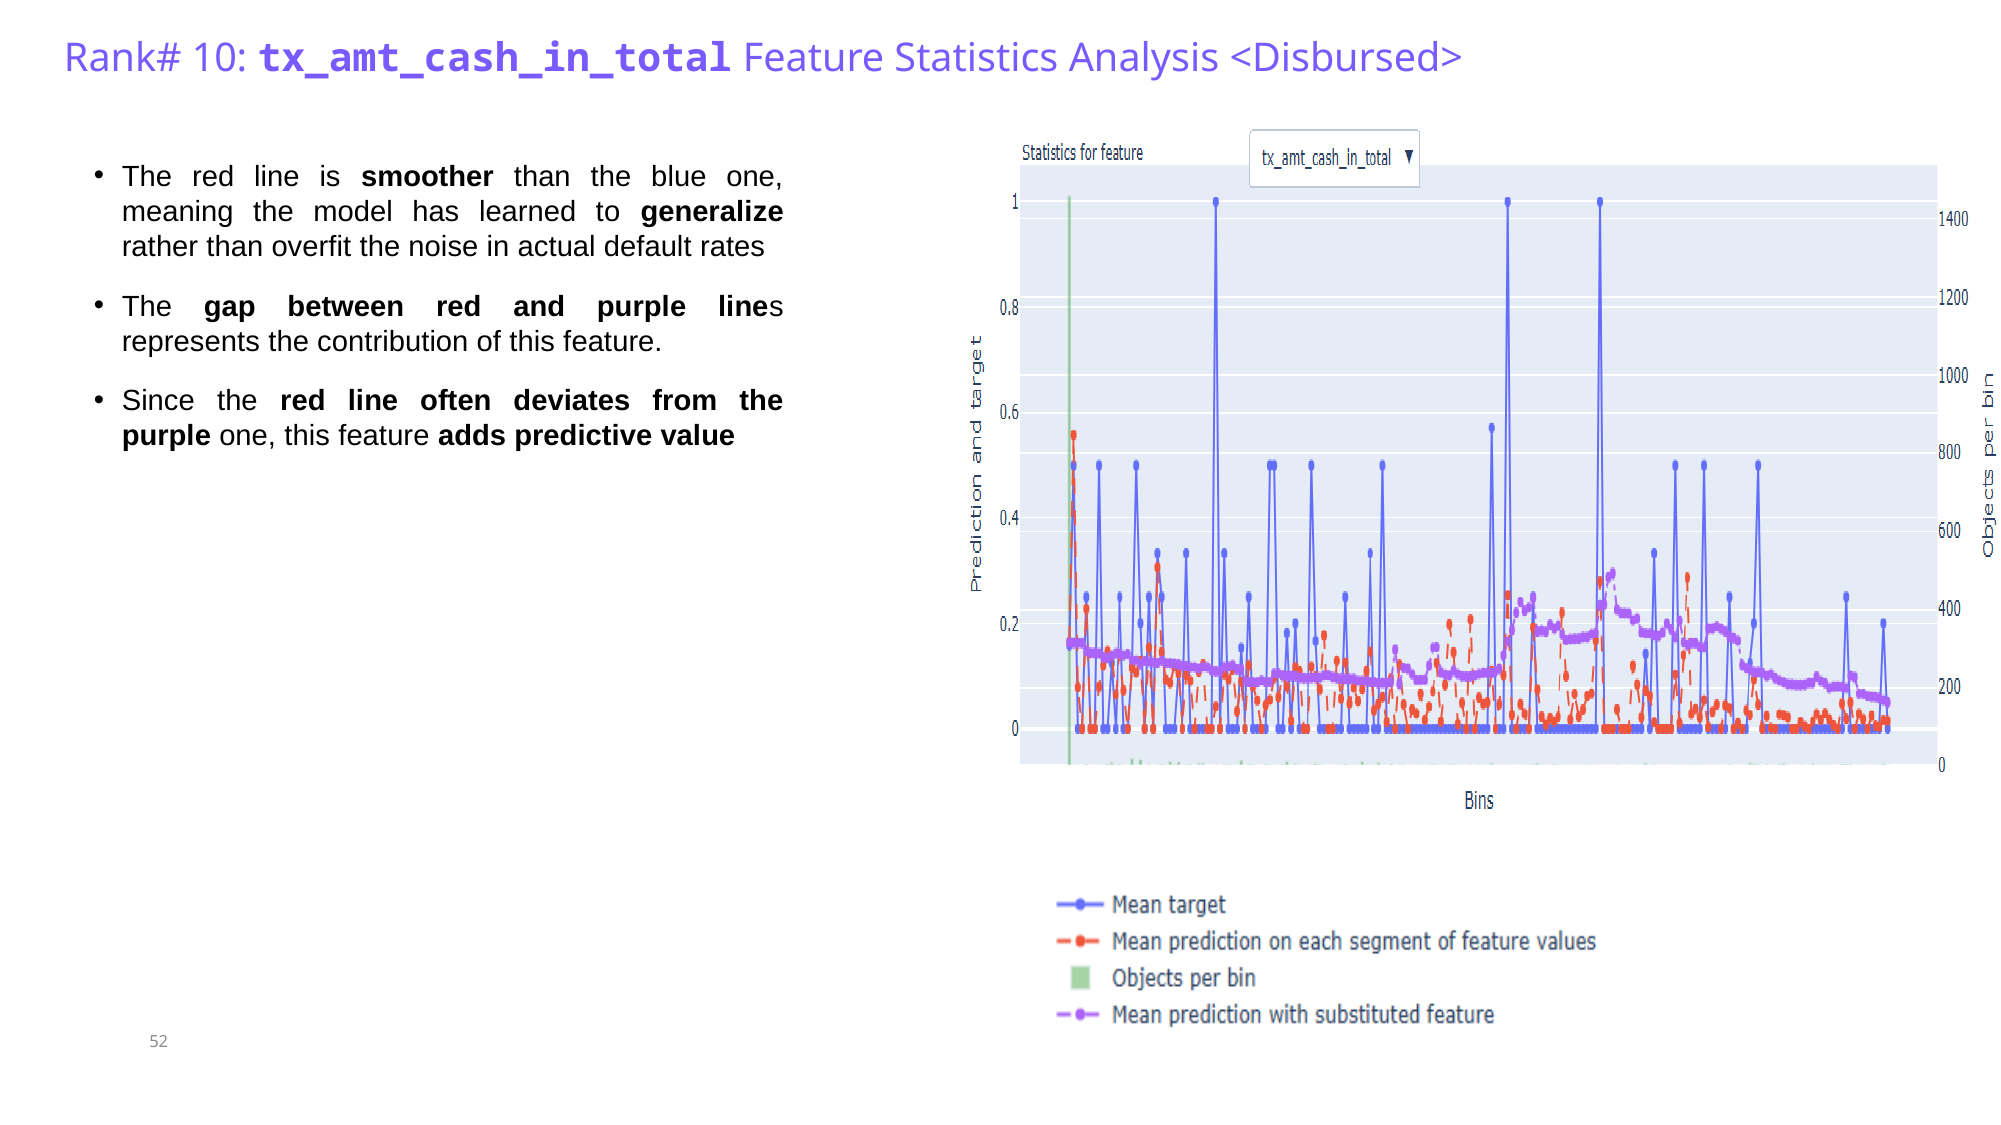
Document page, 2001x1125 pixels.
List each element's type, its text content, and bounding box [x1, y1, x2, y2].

text_box Rank# 10: tx_amt_cash_in_total Feature Statistics Analysis <Disbursed> [48, 24, 1810, 132]
picture [1038, 871, 1619, 1093]
text_box The red line is smoother than the blue one, meaning the model has learned to generalize rather than overfit the noise in actual default rates The gap between red and purple lines represents the contribution of this feature. Since the red line often deviates from the purple one, this feature adds predictive value [78, 149, 799, 530]
slide_number 52 [149, 1030, 588, 1069]
picture [929, 79, 2000, 851]
